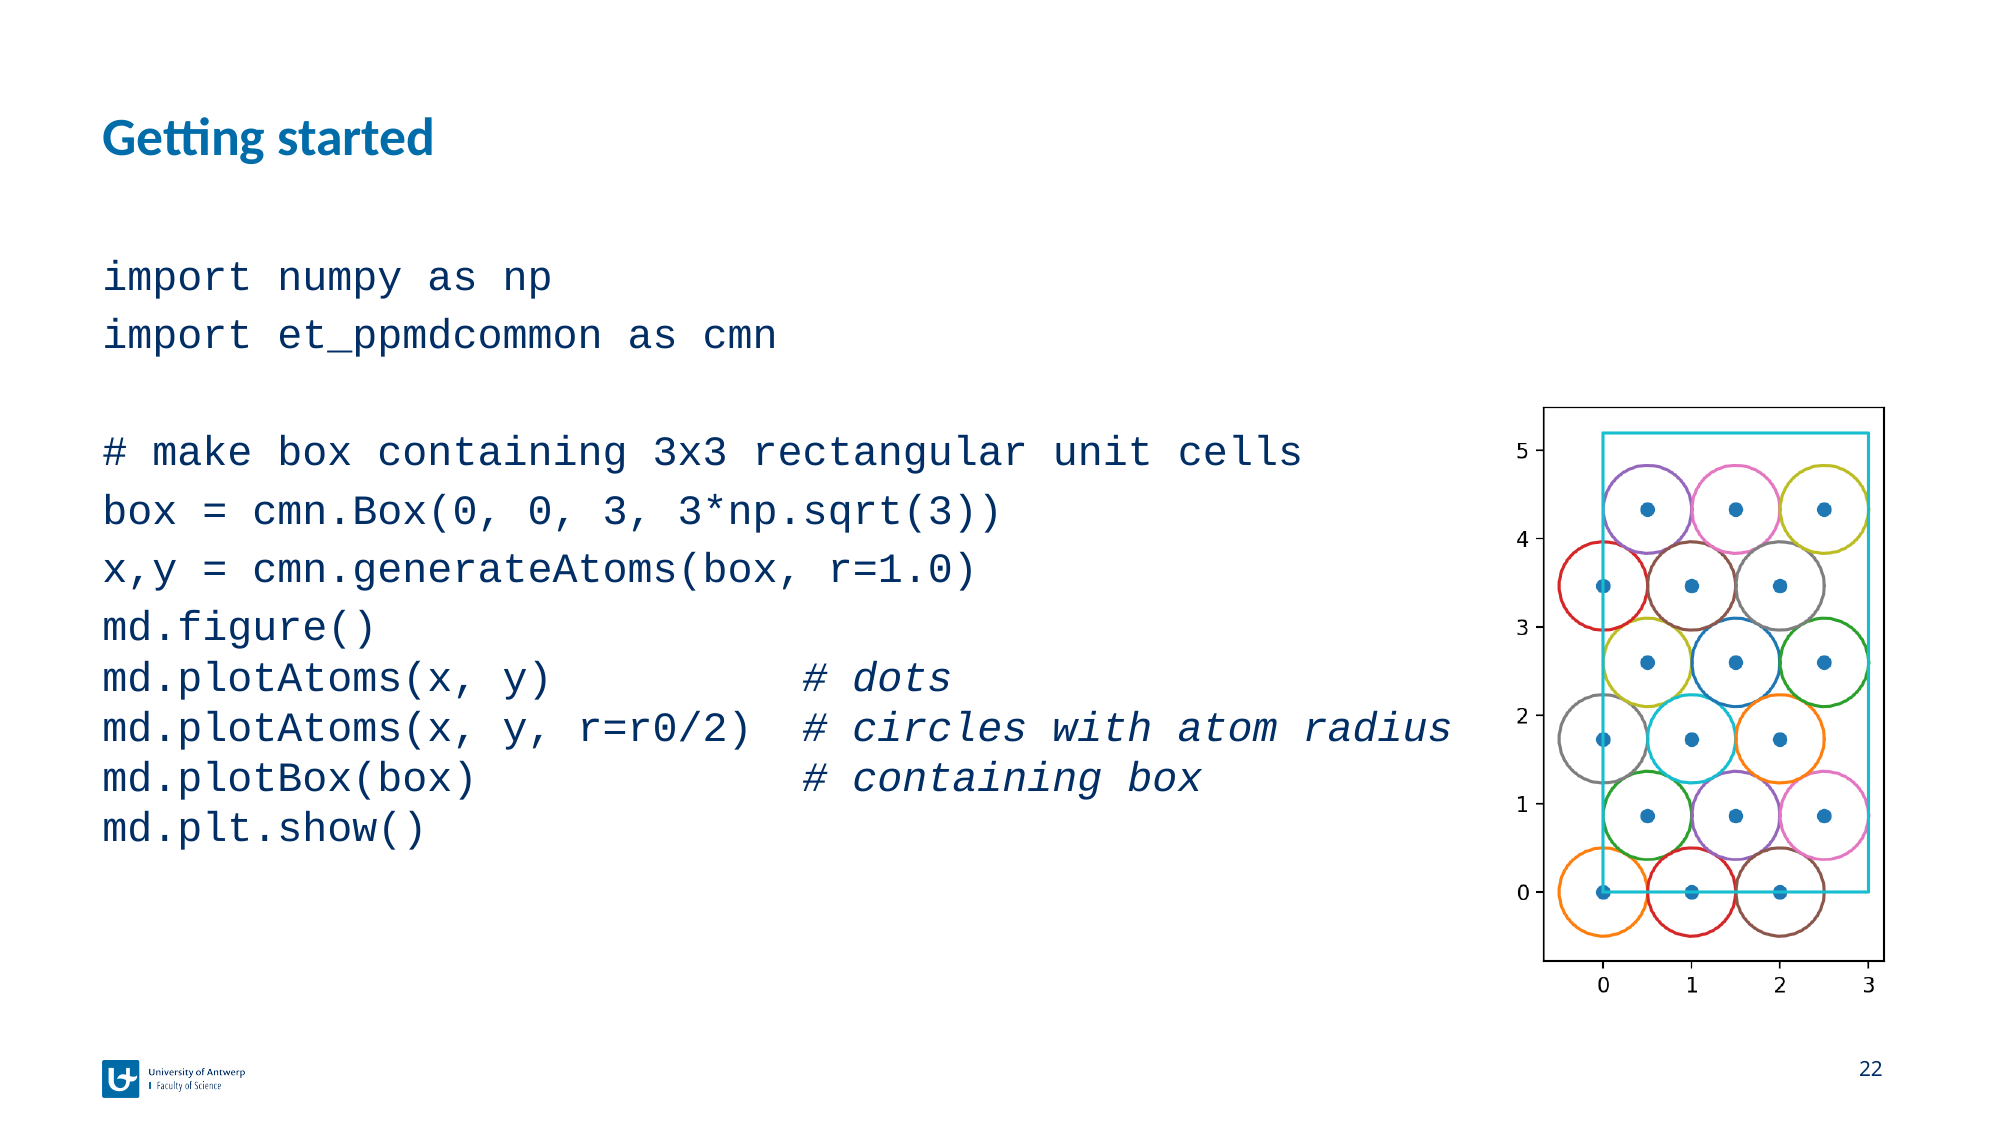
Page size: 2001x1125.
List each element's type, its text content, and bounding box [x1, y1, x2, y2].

title Getting started [102, 101, 1898, 232]
picture [1463, 320, 1971, 1041]
picture [102, 1060, 245, 1098]
list import numpy as np import et_ppmdcommon as cmn # make box containing 3x3 rectangular unit cells box = cmn.Box(0, 0, 3, 3*np.sqrt(3)) x,y = cmn.generateAtoms(box, r=1.0) md.figure() md.plotAtoms(x, y) # dots md.plotAtoms(x, y, r=r0/2) # circles with atom radius md.plotBox(box) # containing box md.plt.show() [102, 248, 1898, 1024]
slide_number 22 [1463, 1046, 1898, 1100]
